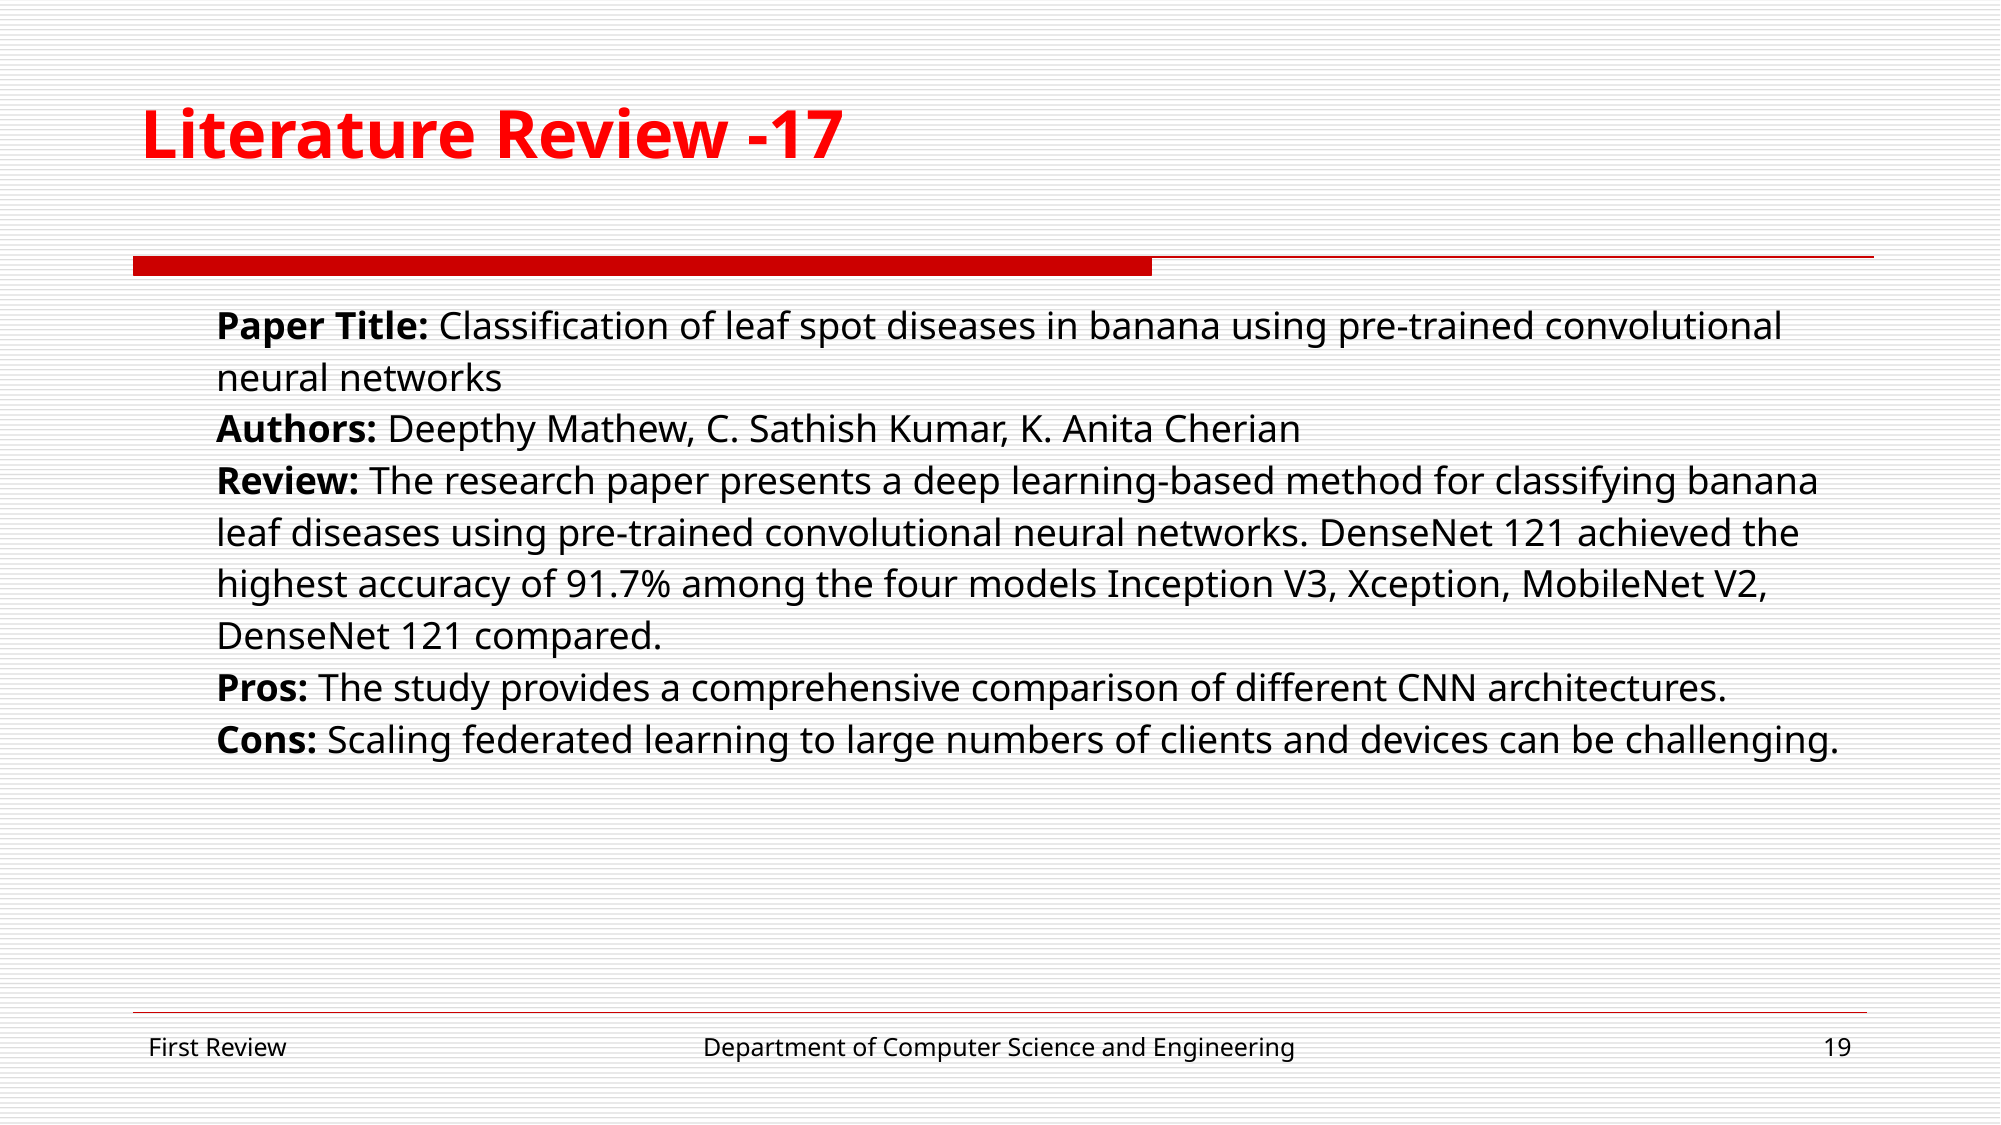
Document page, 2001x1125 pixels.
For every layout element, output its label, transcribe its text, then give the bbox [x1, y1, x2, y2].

slide_number First Review [133, 1024, 567, 1103]
list Paper Title: Classification of leaf spot diseases in banana using pre-trained convolutional neural networks Authors: Deepthy Mathew, C. Sathish Kumar, K. Anita Cherian Review: The research paper presents a deep learning-based method for classifying banana leaf diseases using pre-trained convolutional neural networks. DenseNet 121 achieved the highest accuracy of 91.7% among the four models Inception V3, Xception, MobileNet V2, DenseNet 121 compared. Pros: The study provides a comprehensive comparison of different CNN architectures. Cons: Scaling federated learning to large numbers of clients and devices can be challenging. [123, 287, 1874, 988]
footer Department of Computer Science and Engineering [683, 1024, 1317, 1103]
slide_number ‹#› [1433, 1024, 1867, 1103]
title Literature Review -17 [125, 50, 1876, 250]
picture [0, 0, 2001, 1125]
